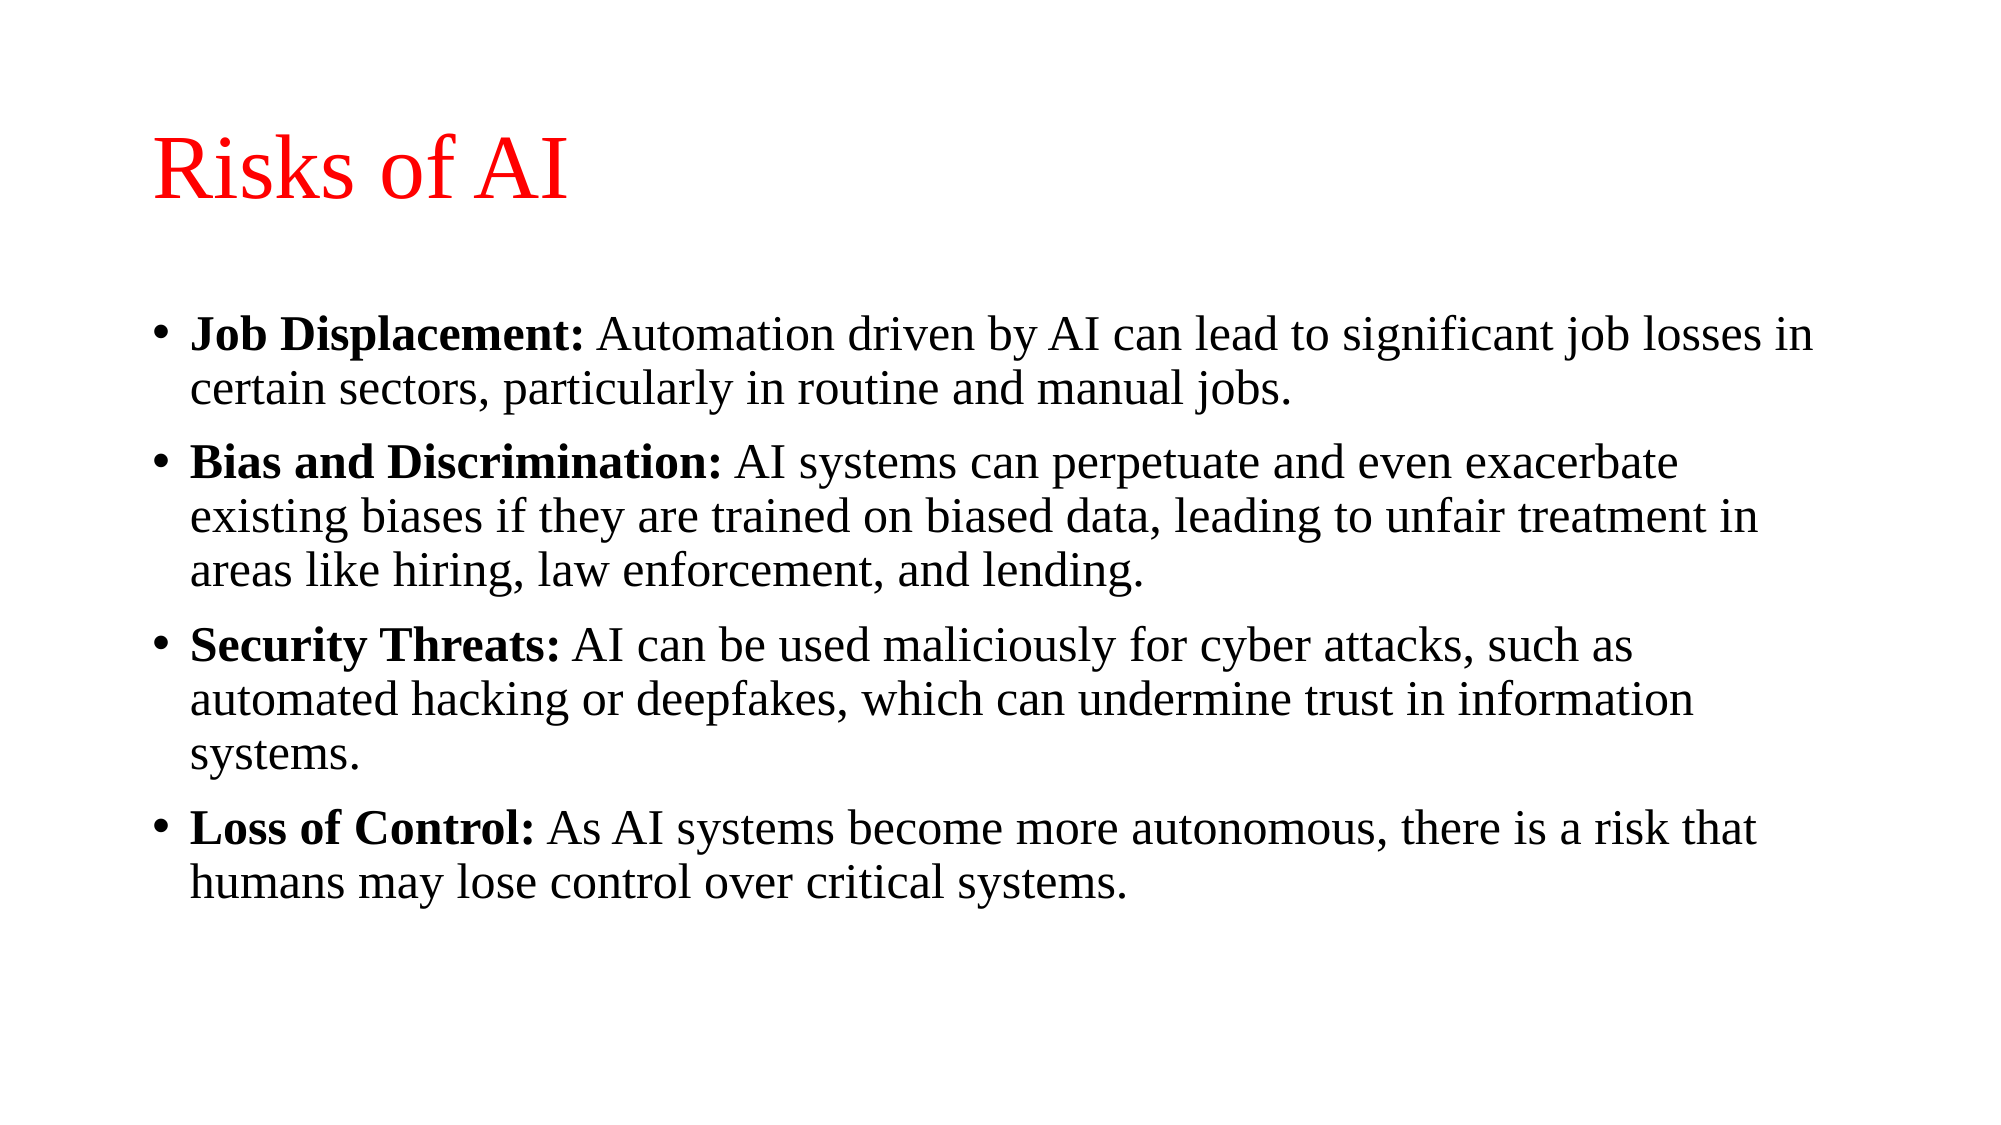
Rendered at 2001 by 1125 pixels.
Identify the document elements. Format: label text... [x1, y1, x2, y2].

list Job Displacement: Automation driven by AI can lead to significant job losses in certain sectors, particularly in routine and manual jobs. Bias and Discrimination: AI systems can perpetuate and even exacerbate existing biases if they are trained on biased data, leading to unfair treatment in areas like hiring, law enforcement, and lending. Security Threats: AI can be used maliciously for cyber attacks, such as automated hacking or deepfakes, which can undermine trust in information systems. Loss of Control: As AI systems become more autonomous, there is a risk that humans may lose control over critical systems. [137, 299, 1863, 1014]
title Risks of AI [137, 59, 1863, 278]
